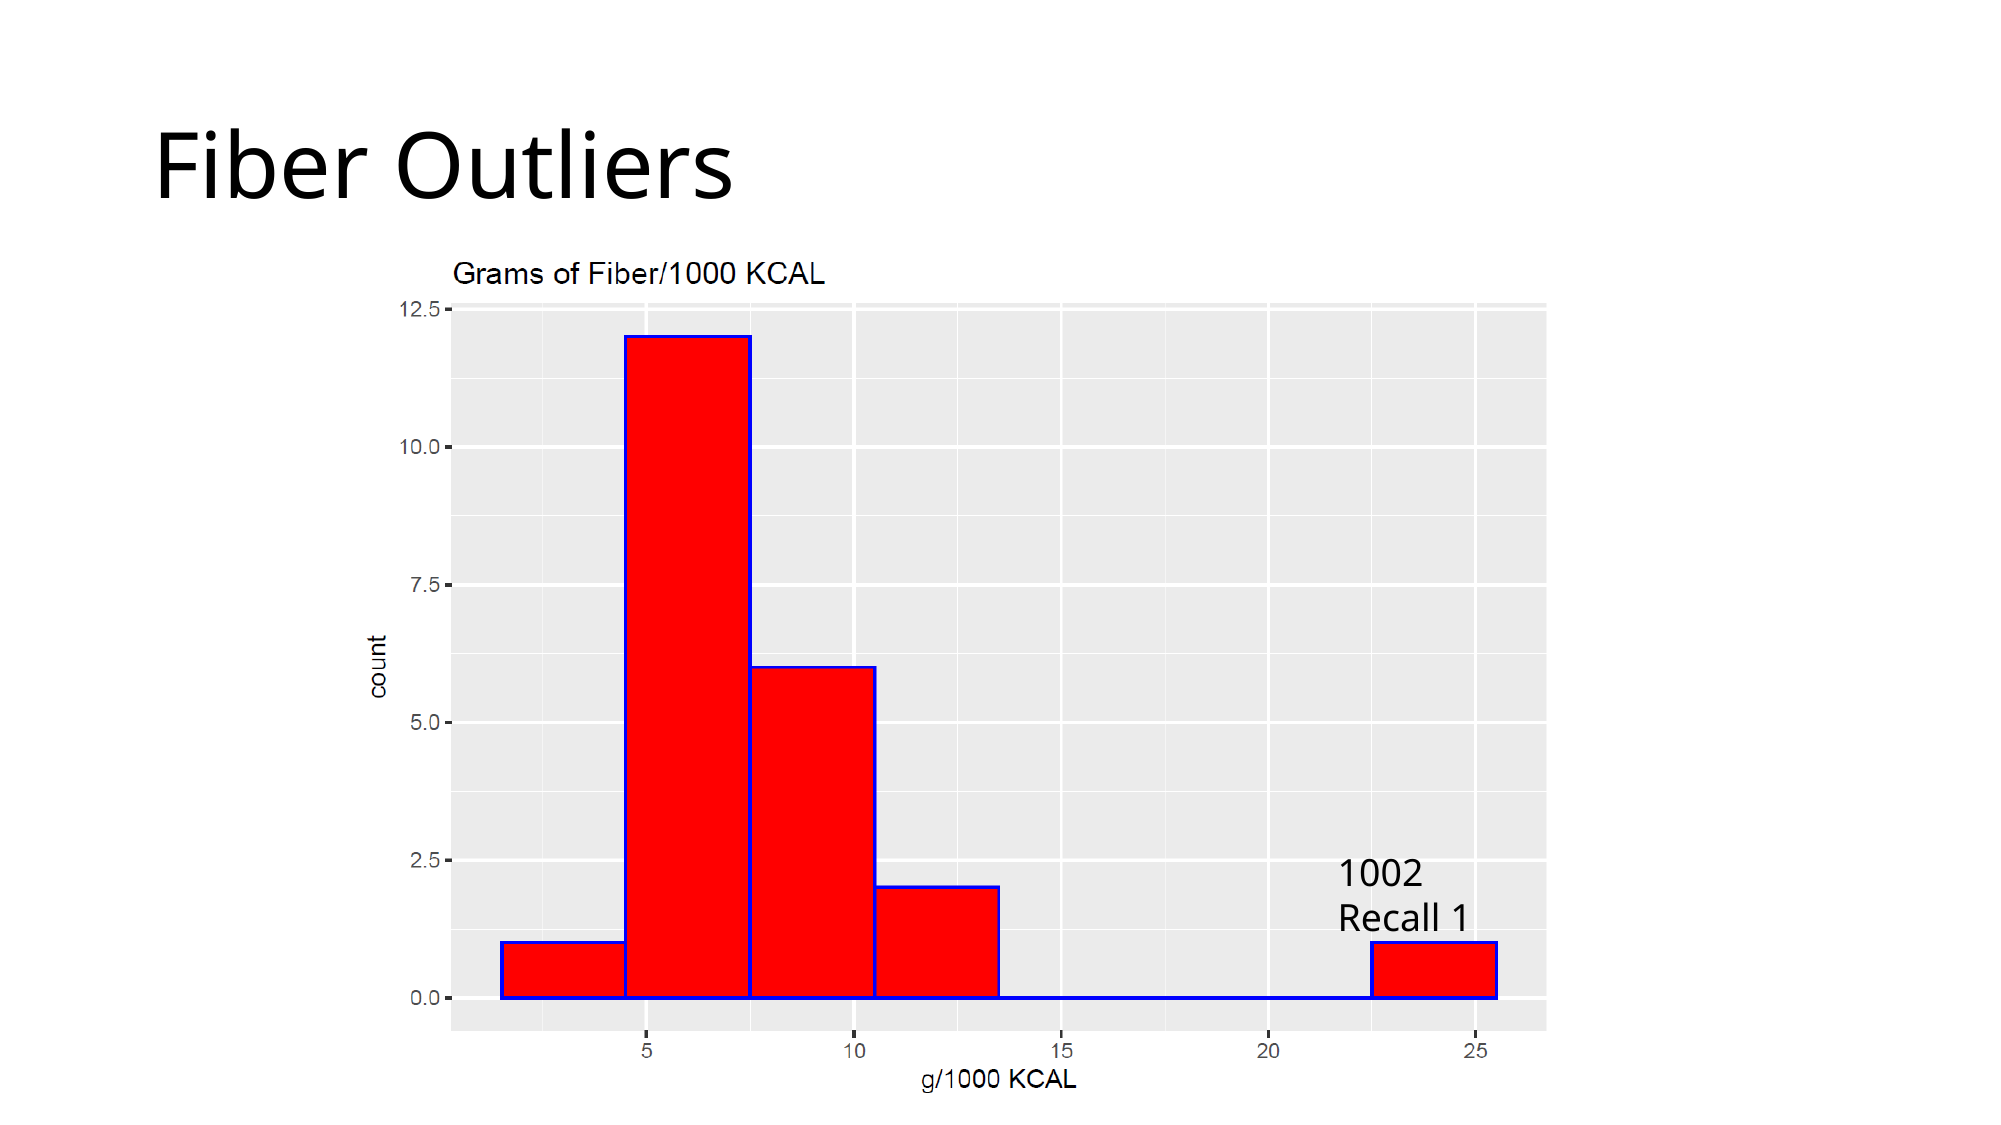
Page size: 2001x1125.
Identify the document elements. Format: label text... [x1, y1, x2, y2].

title Fiber Outliers [137, 59, 1863, 278]
picture [356, 253, 1555, 1101]
